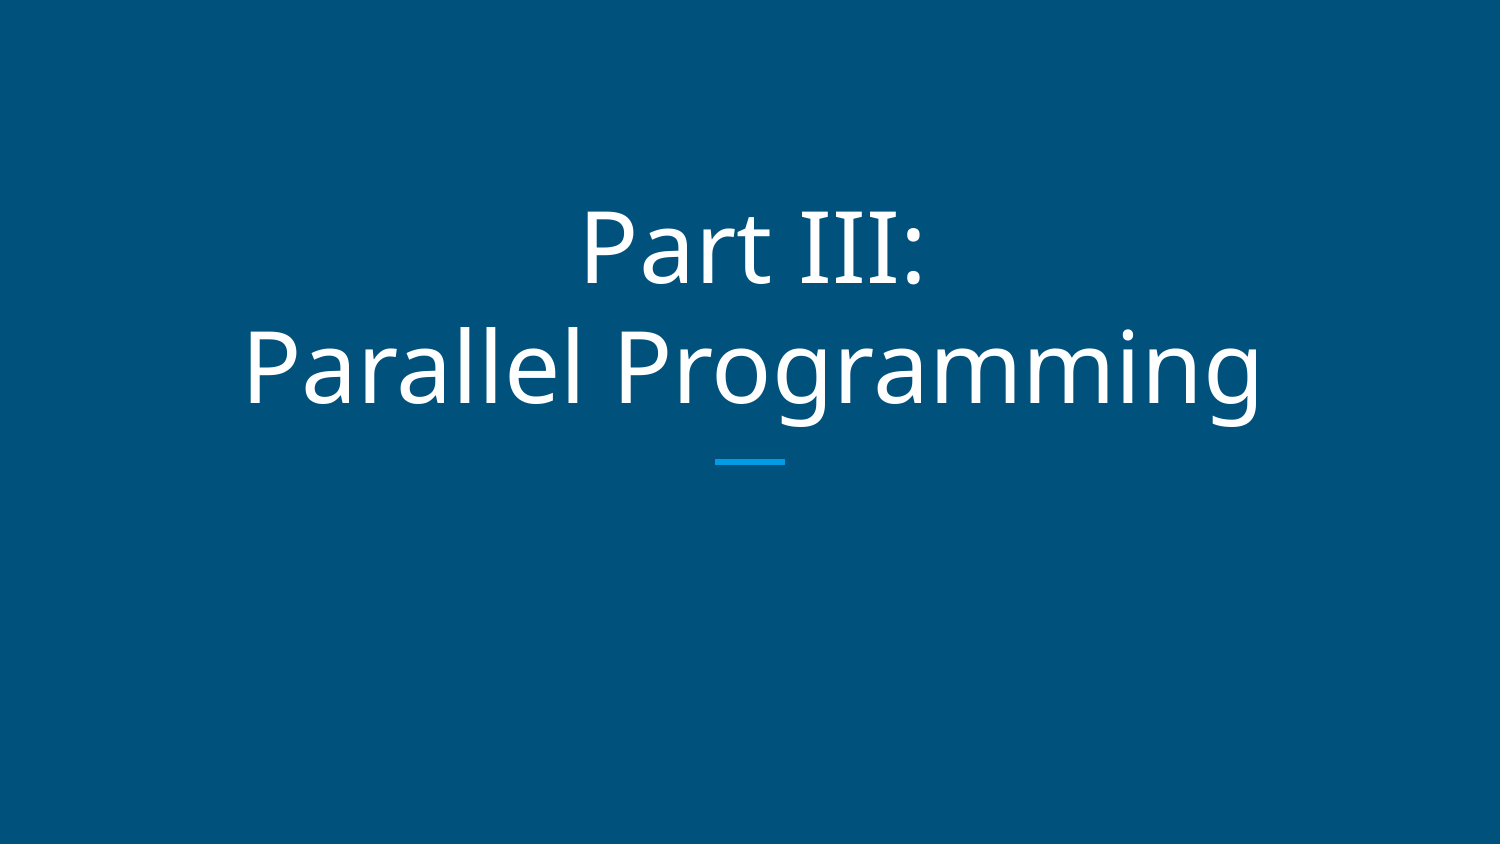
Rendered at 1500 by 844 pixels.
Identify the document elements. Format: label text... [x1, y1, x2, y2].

title Part III: Parallel Programming [78, 289, 1428, 439]
picture [908, 229, 919, 241]
picture [644, 229, 686, 283]
picture [871, 212, 895, 282]
picture [837, 212, 861, 282]
picture [588, 212, 633, 282]
picture [738, 218, 769, 283]
picture [908, 272, 919, 284]
picture [803, 212, 827, 282]
picture [704, 229, 734, 282]
